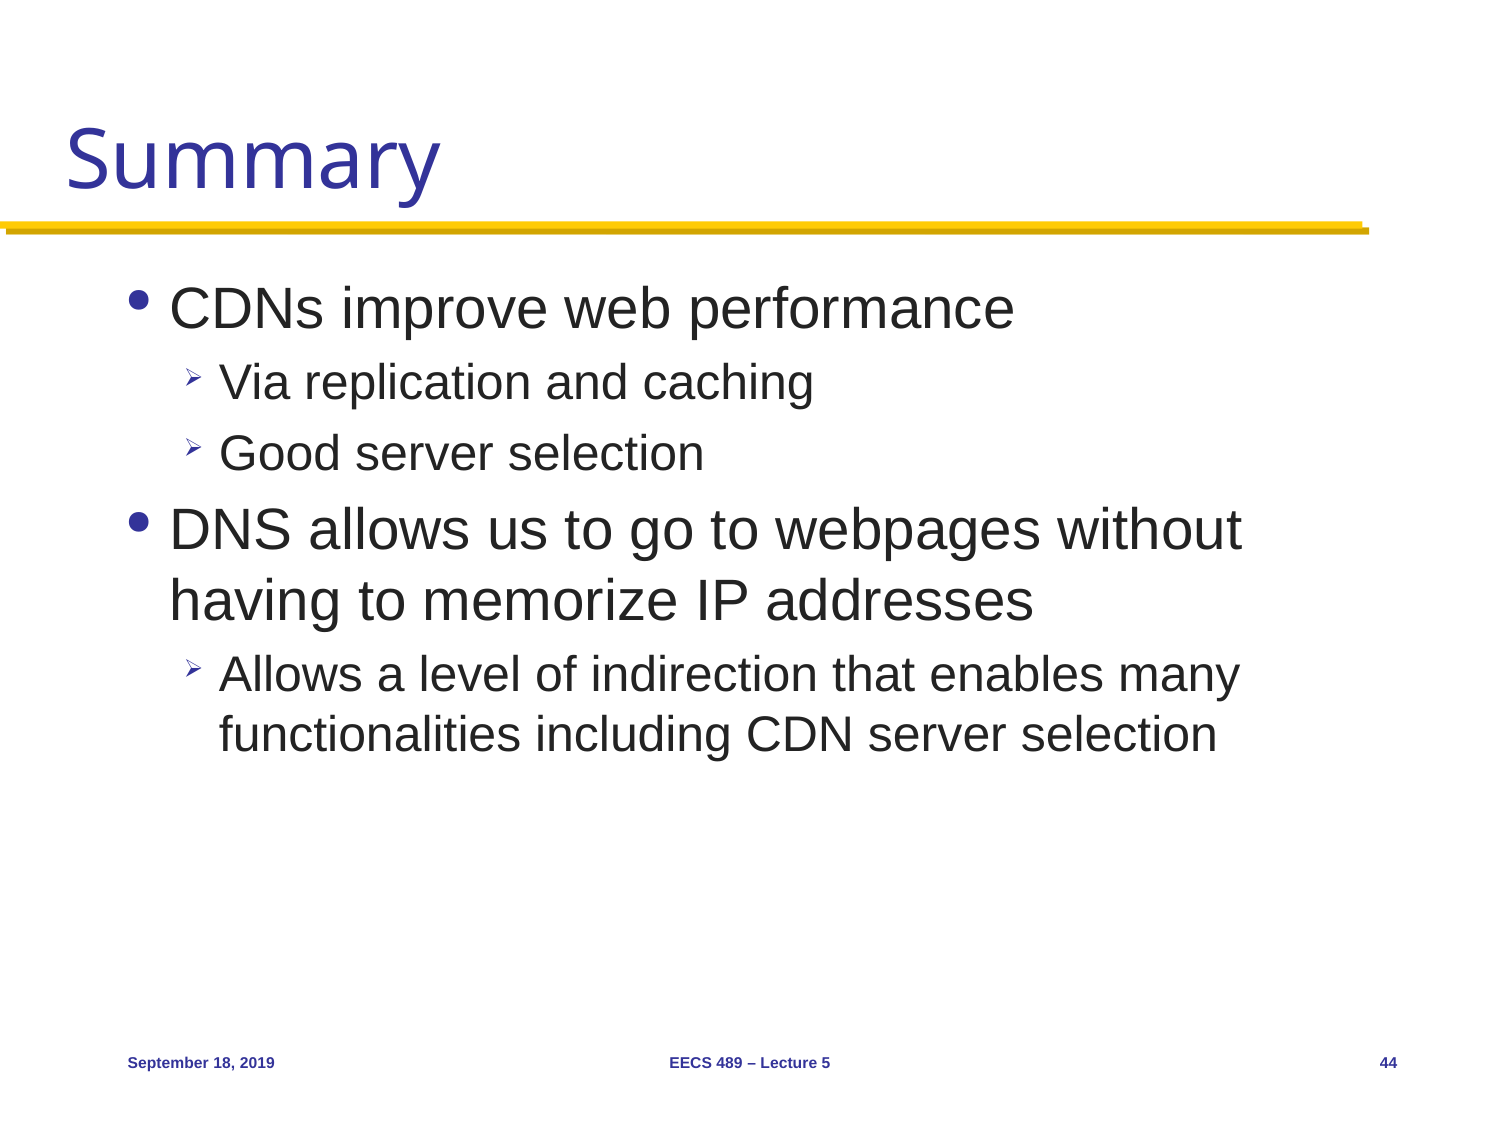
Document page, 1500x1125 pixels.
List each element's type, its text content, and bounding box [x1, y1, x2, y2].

title Summary [49, 24, 1451, 213]
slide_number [112, 1024, 426, 1101]
list CDNs improve web performance Via replication and caching Good server selection DNS allows us to go to webpages without having to memorize IP addresses Allows a level of indirection that enables many functionalities including CDN server selection [112, 262, 1413, 988]
slide_number 44 [1312, 1024, 1413, 1101]
footer EECS 489 – Lecture 5 [512, 1024, 988, 1101]
